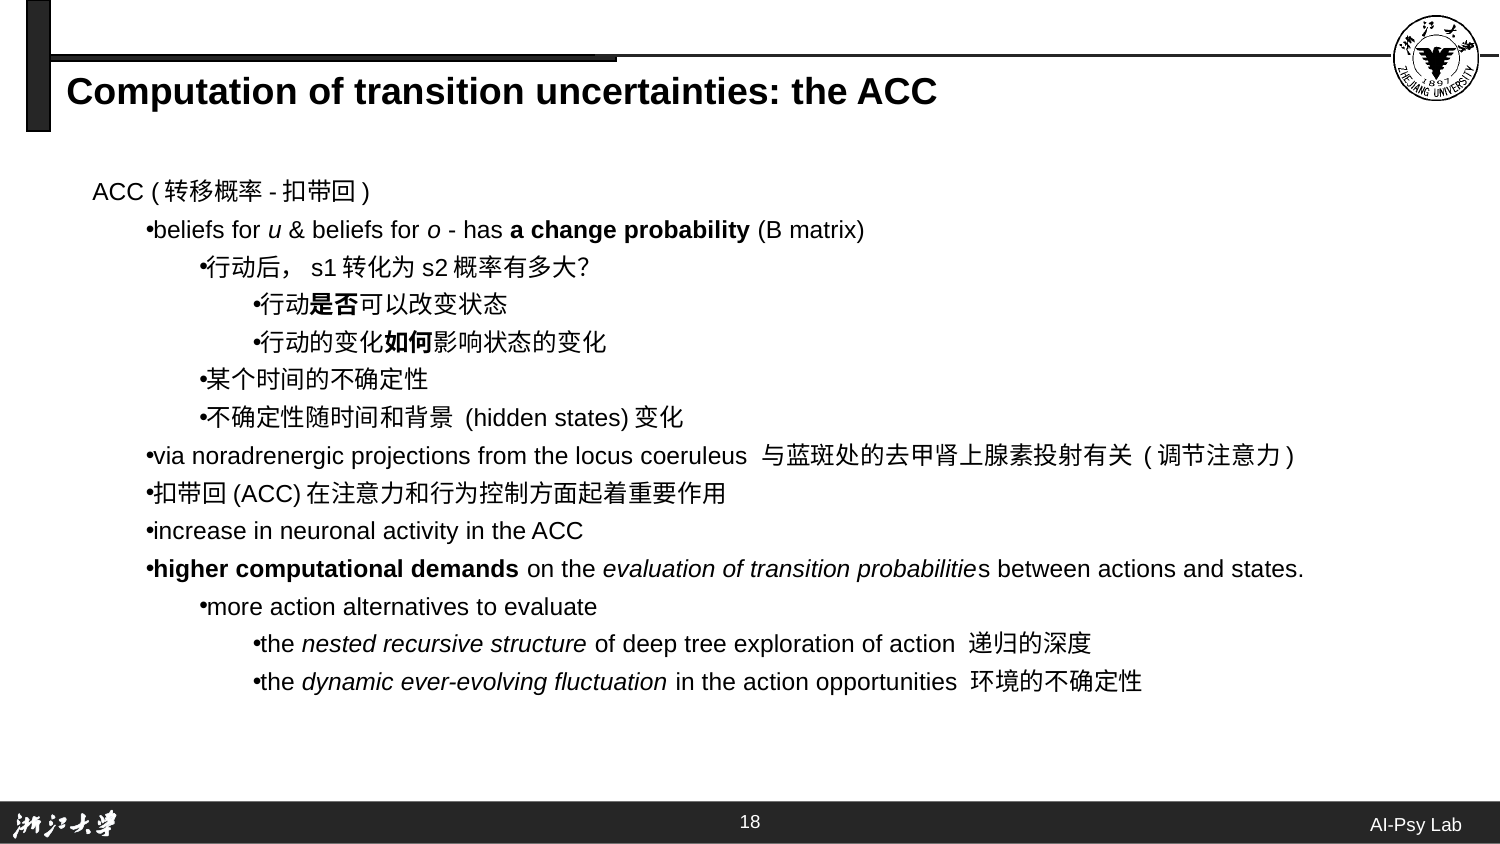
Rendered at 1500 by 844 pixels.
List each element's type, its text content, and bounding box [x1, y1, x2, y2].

picture [1393, 15, 1479, 101]
slide_number 18 [581, 798, 919, 844]
title Computation of transition uncertainties: the ACC [51, 55, 1127, 129]
picture [9, 807, 118, 839]
list ACC (转移概率-扣带回) beliefs for u & beliefs for o - has a change probability (B matrix) 行动后，s1转化为s2概率有多大？ 行动是否可以改变状态 行动的变化如何影响状态的变化 某个时间的不确定性 不确定性随时间和背景 (hidden states)变化 via noradrenergic projections from the locus coeruleus 与蓝斑处的去甲肾上腺素投射有关 (调节注意力) 扣带回(ACC)在注意力和行为控制方面起着重要作用 increase in neuronal activity in the ACC higher computational demands on the evaluation of transition probabilities between actions and states. more action alternatives to evaluate the nested recursive structure of deep tree exploration of action 递归的深度 the dynamic ever-evolving fluctuation in the action opportunities 环境的不确定性 [77, 168, 1370, 704]
